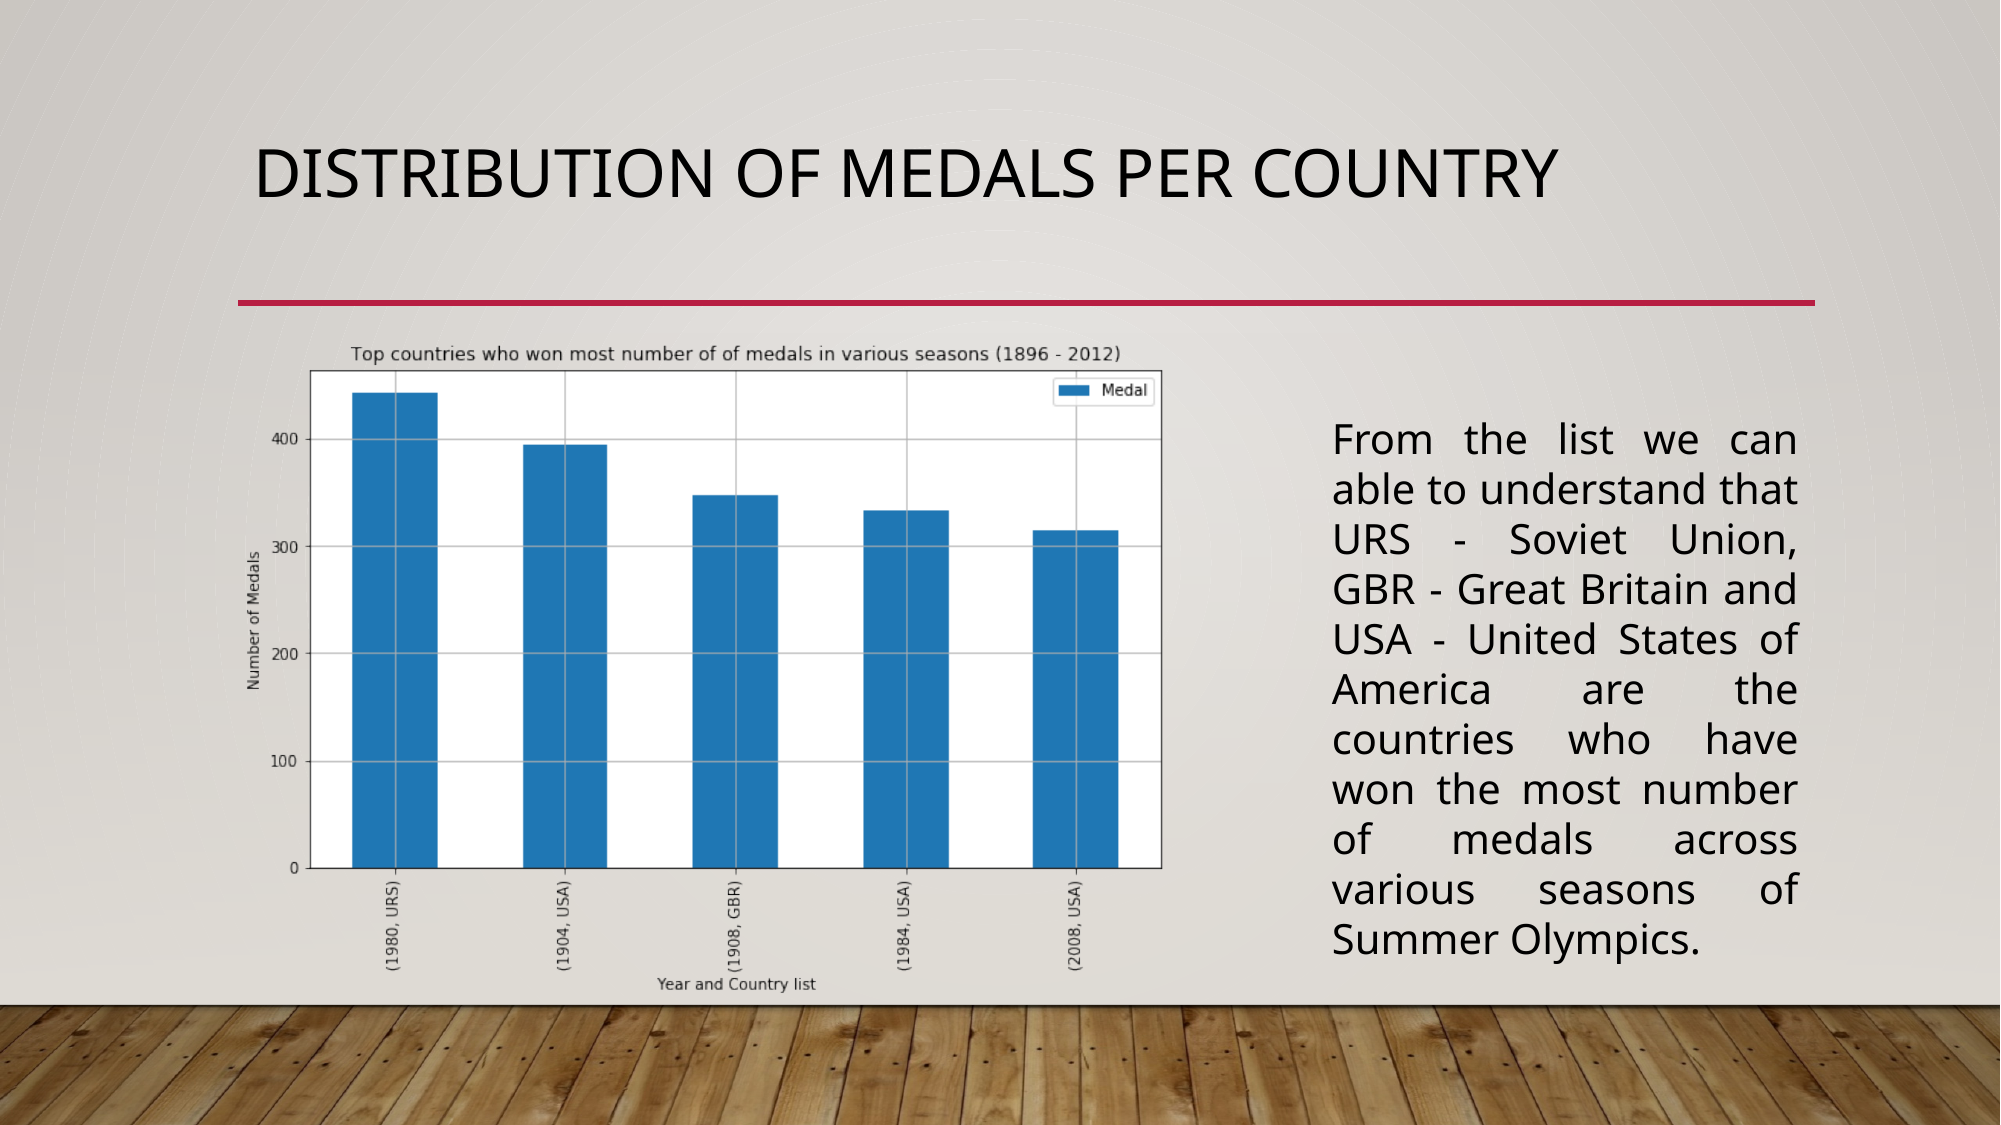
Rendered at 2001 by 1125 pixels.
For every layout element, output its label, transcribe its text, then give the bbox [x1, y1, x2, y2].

text_box From the list we can able to understand that URS - Soviet Union, GBR - Great Britain and USA - United States of America are the countries who have won the most number of medals across various seasons of Summer Olympics. [1317, 405, 1814, 971]
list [237, 335, 1172, 1004]
picture [0, 1005, 2000, 1125]
title Distribution of Medals per country [238, 131, 1814, 305]
